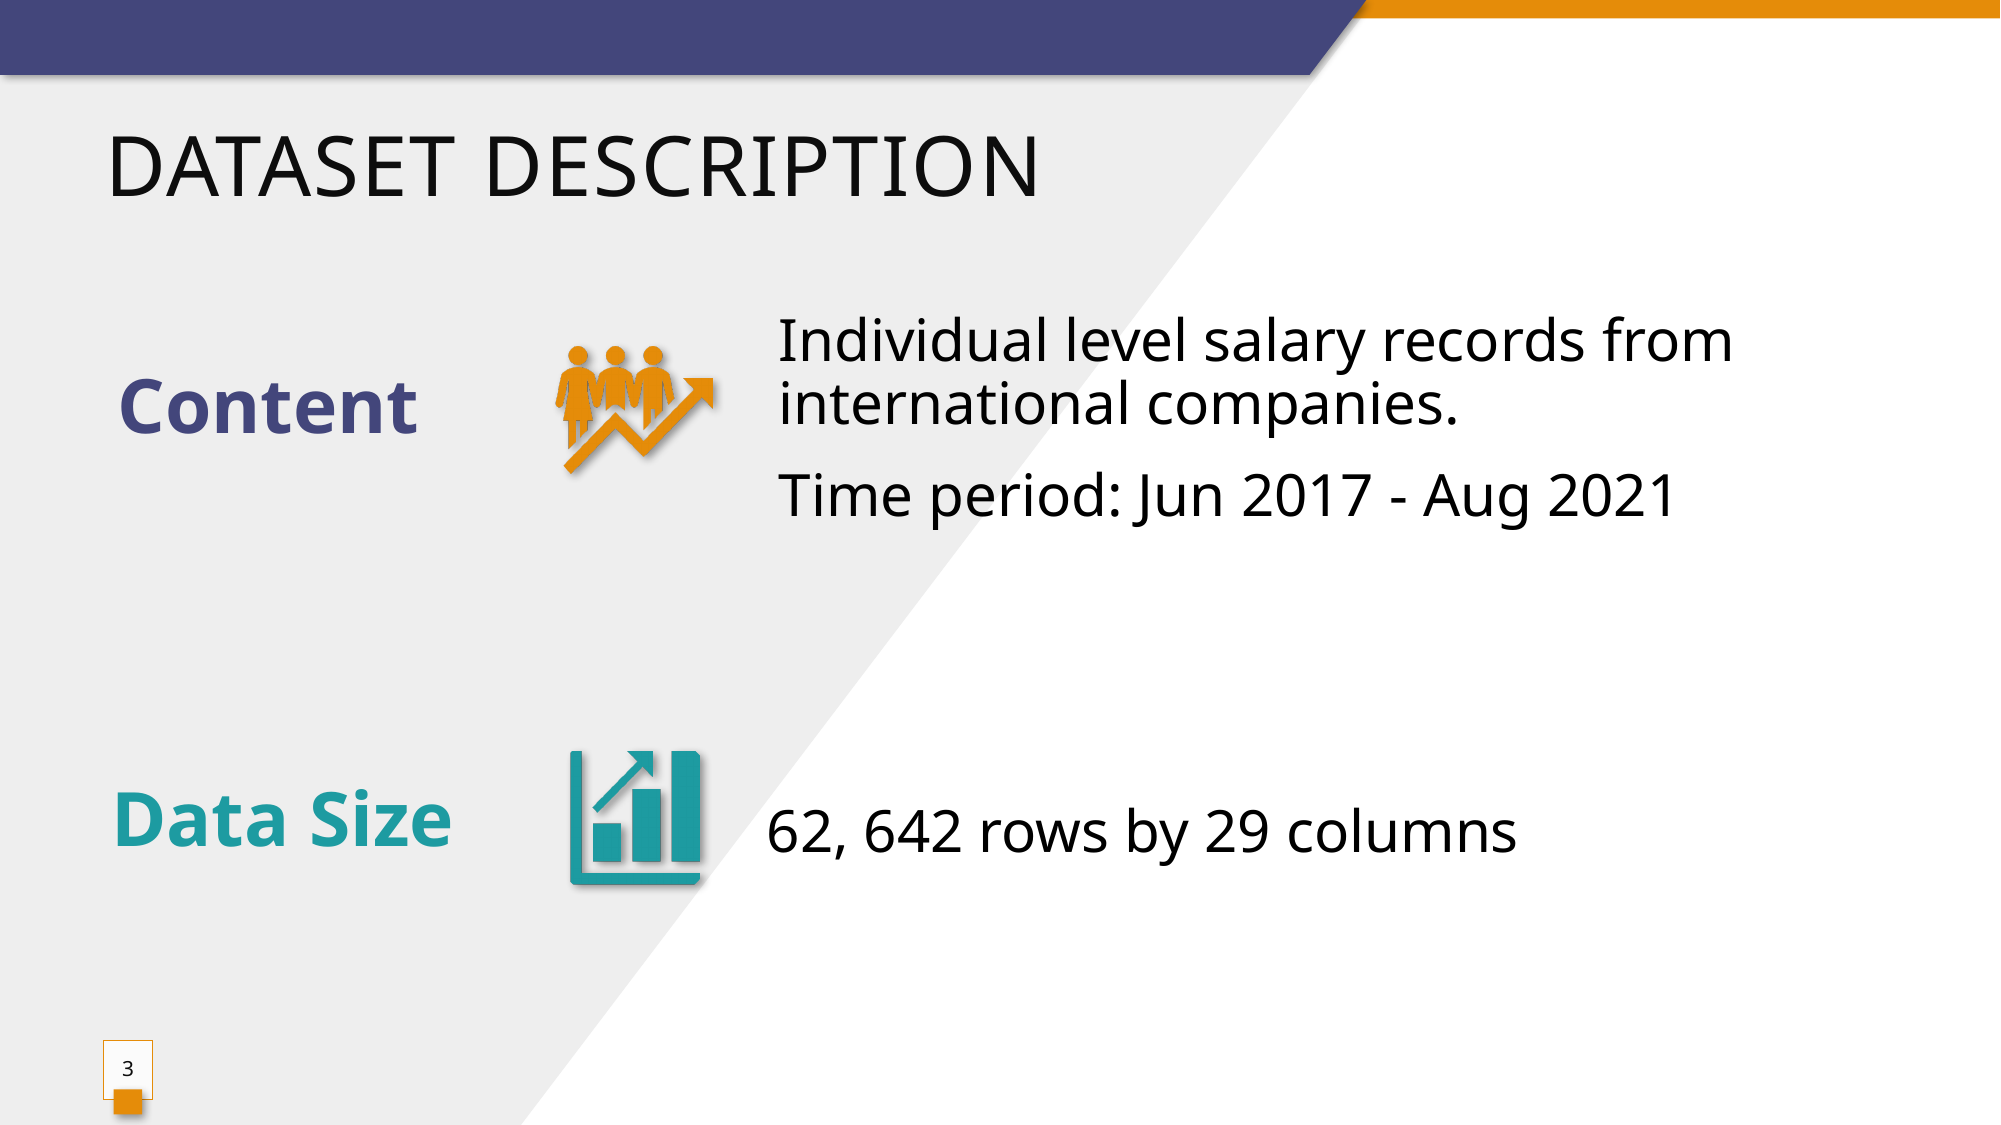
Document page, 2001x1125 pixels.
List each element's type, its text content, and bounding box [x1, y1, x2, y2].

slide_number 3 [103, 1040, 153, 1100]
list Data Size [96, 786, 516, 857]
title Dataset description [90, 105, 1863, 222]
list 62, 642 rows by 29 columns [751, 758, 1637, 909]
picture [543, 725, 724, 909]
picture [543, 317, 724, 501]
list Individual level salary records from international companies. Time period: Jun 2017 - Aug 2021 [763, 278, 1863, 563]
list Content [102, 374, 493, 444]
text_box [113, 1089, 143, 1115]
